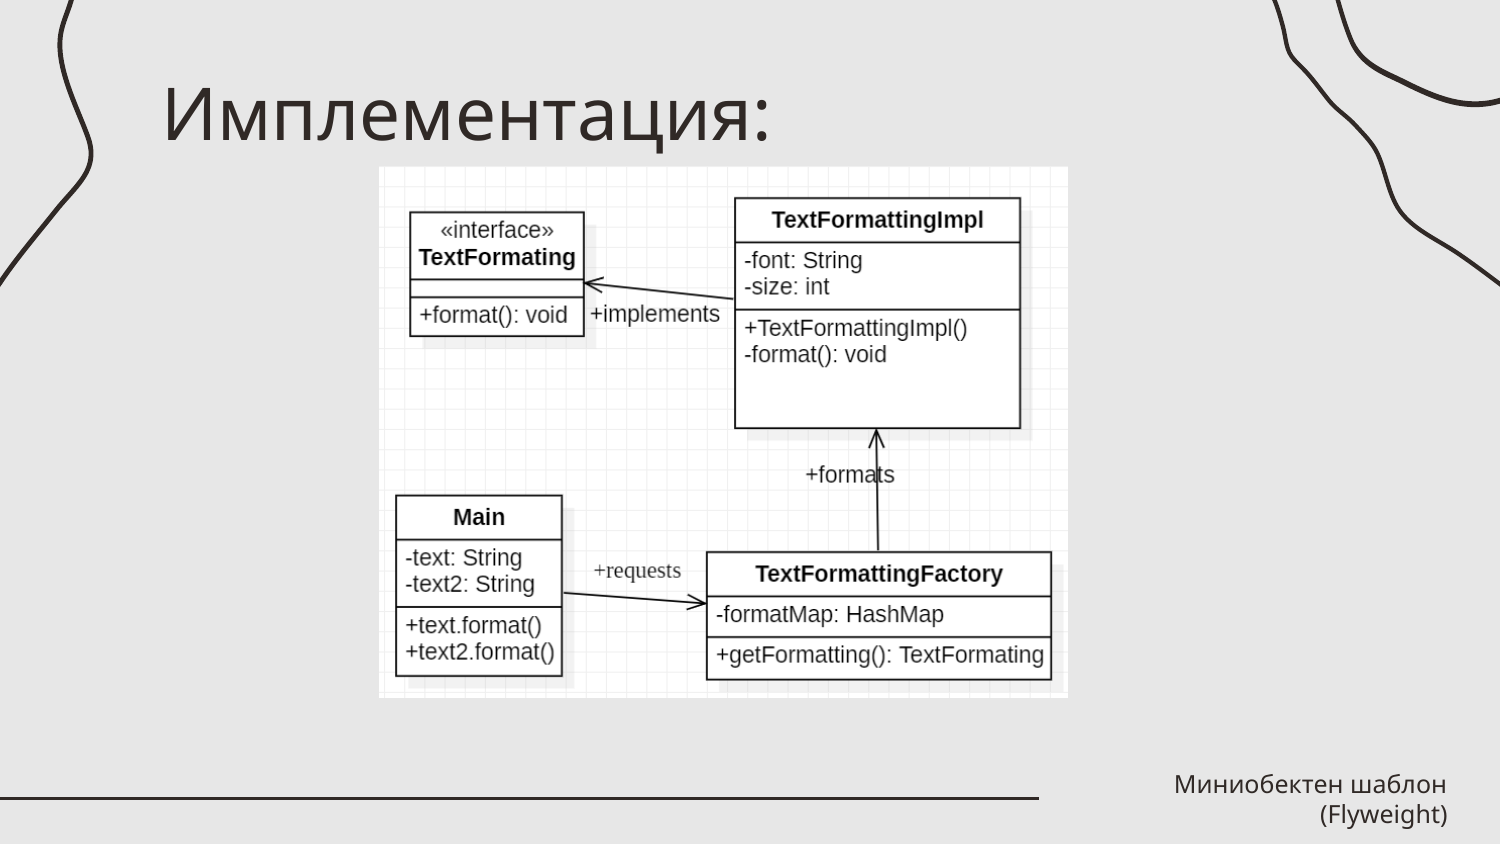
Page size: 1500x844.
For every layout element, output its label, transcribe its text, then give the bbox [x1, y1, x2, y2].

picture [378, 166, 1068, 698]
title Имплементация: [146, 64, 1410, 159]
text_box Миниобектен шаблон (Flyweight) [1038, 759, 1463, 838]
